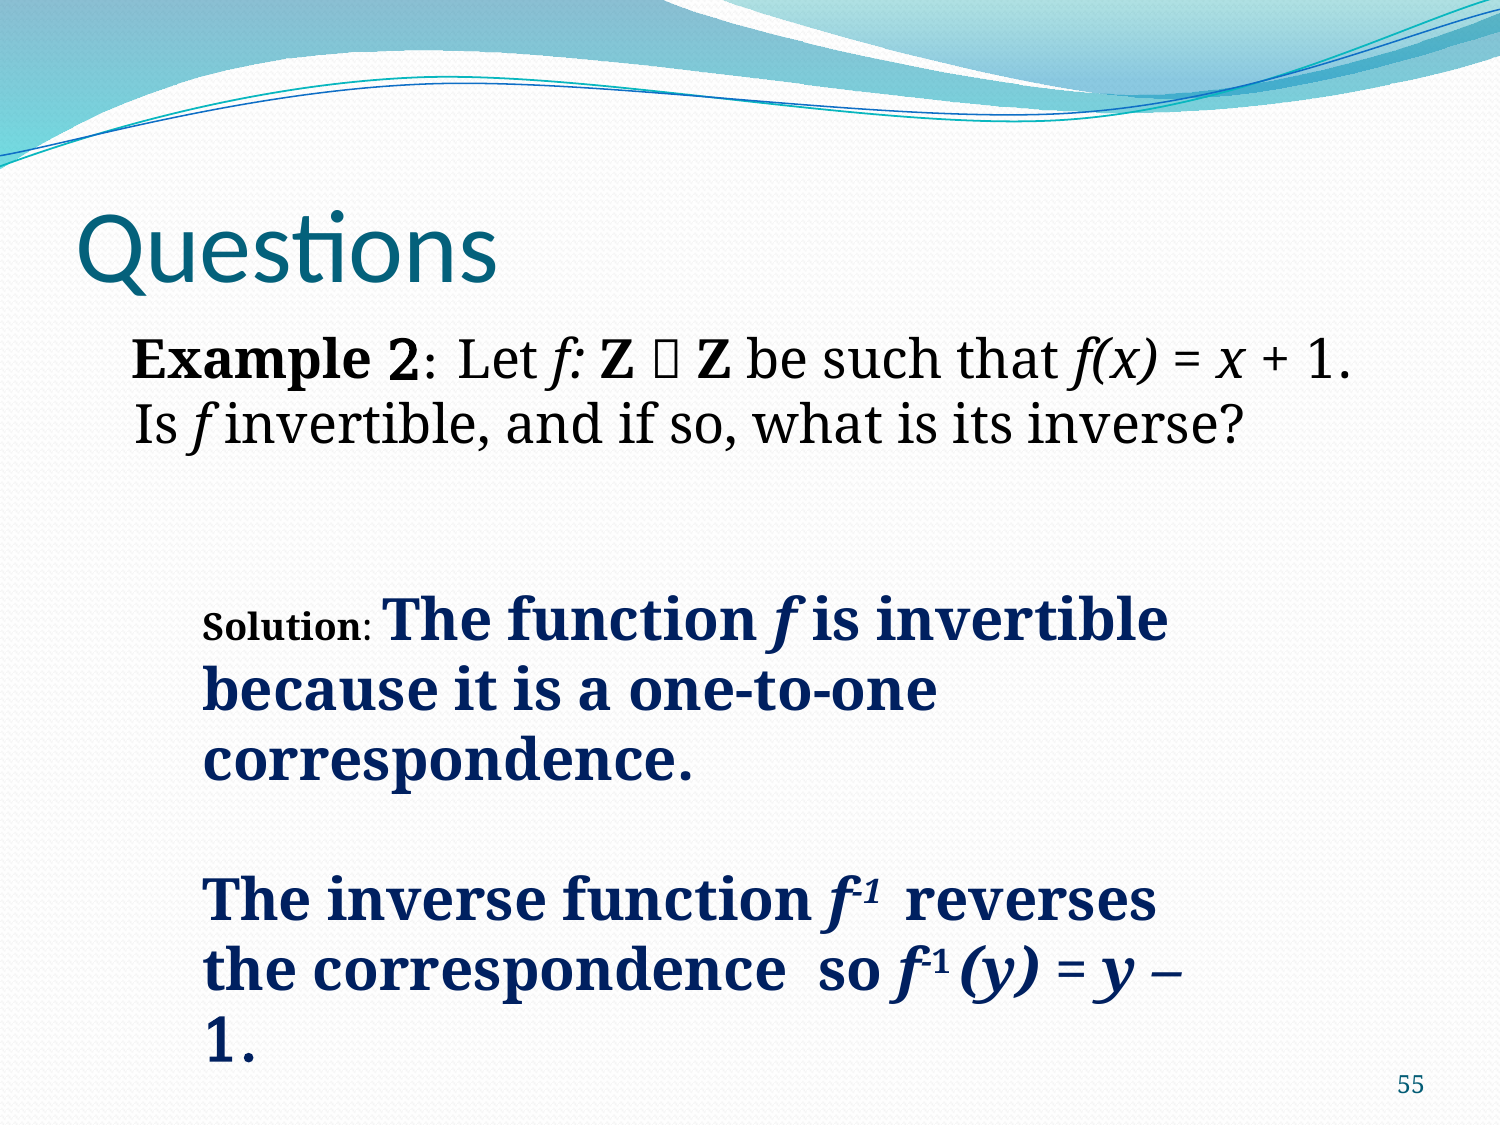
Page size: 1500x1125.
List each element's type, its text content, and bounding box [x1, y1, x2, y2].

title Questions [75, 115, 1425, 303]
text_box Solution: The function f is invertible because it is a one-to-one correspondence. The inverse function f-1 reverses the correspondence so f-1 (y) = y – 1. [187, 575, 1238, 1080]
list Example 2: Let f: Z  Z be such that f(x) = x + 1. Is f invertible, and if so, what is its inverse? [75, 317, 1425, 1038]
slide_number 55 [1299, 1042, 1425, 1103]
